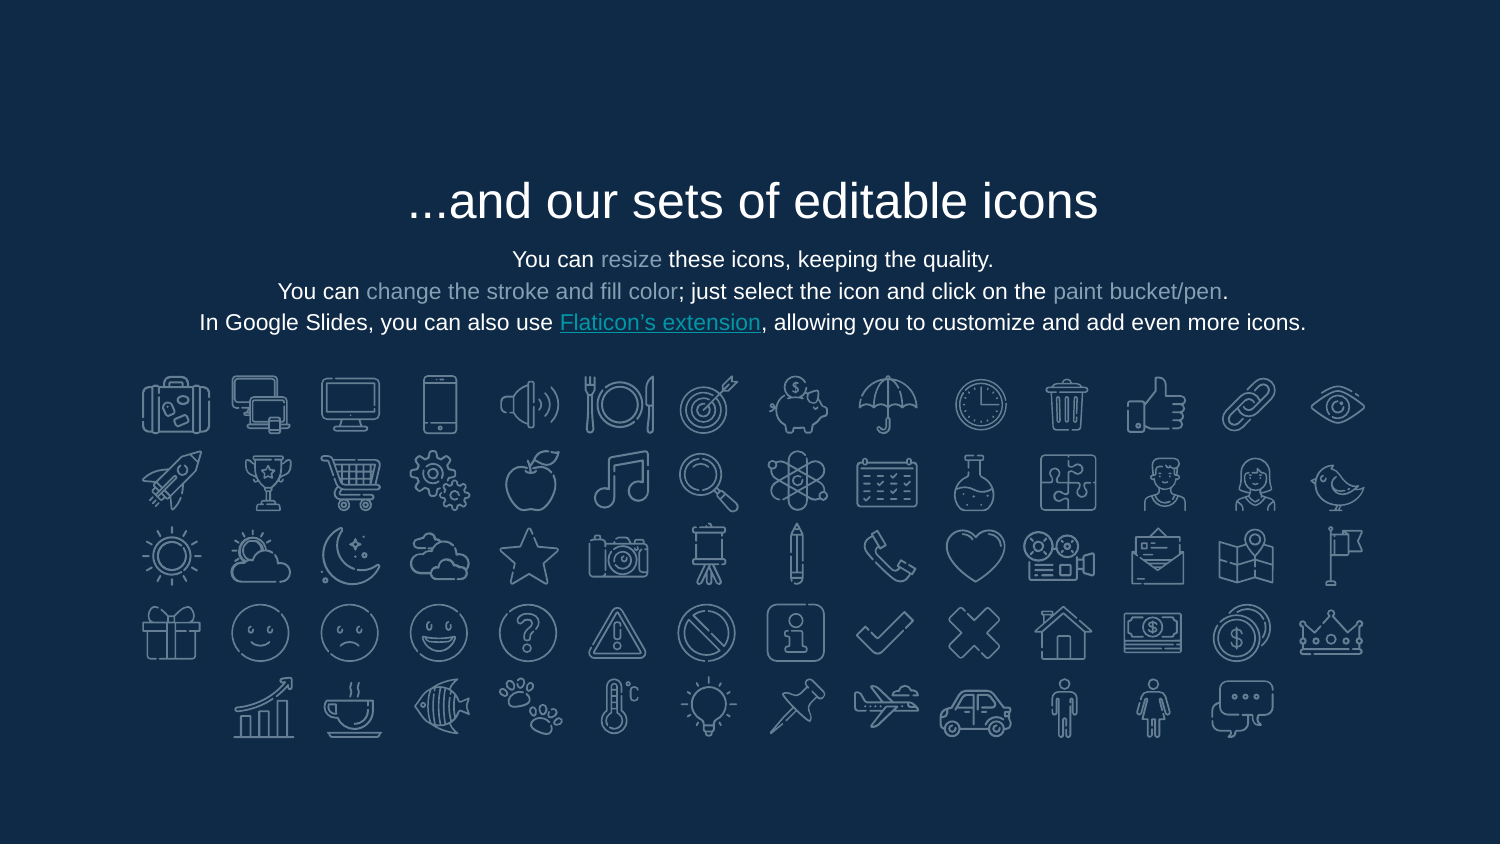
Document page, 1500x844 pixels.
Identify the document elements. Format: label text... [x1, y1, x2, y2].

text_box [593, 450, 650, 509]
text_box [498, 677, 564, 736]
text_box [1126, 376, 1187, 434]
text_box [141, 375, 211, 435]
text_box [856, 457, 918, 508]
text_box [1310, 385, 1366, 425]
text_box [142, 605, 201, 660]
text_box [504, 449, 560, 512]
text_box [1310, 464, 1366, 512]
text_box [230, 529, 292, 584]
text_box [1325, 526, 1363, 586]
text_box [1298, 609, 1364, 656]
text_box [1220, 377, 1278, 432]
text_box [498, 527, 560, 585]
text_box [499, 380, 560, 429]
text_box [1040, 454, 1097, 511]
text_box [1034, 605, 1093, 660]
text_box [863, 529, 917, 583]
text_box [409, 449, 471, 512]
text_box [1211, 680, 1274, 739]
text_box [768, 375, 829, 434]
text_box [409, 603, 469, 663]
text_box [939, 689, 1012, 738]
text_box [945, 529, 1006, 583]
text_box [680, 675, 738, 737]
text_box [1135, 678, 1172, 739]
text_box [1123, 612, 1182, 654]
text_box [790, 522, 804, 585]
list You can resize these icons, keeping the quality. You can change the stroke and fill color; just select the icon and click on the paint bucket/pen. In Google Slides, you can also use Flaticon’s extension, allowing you to customize and add even more icons. [135, 264, 1371, 344]
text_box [244, 455, 292, 512]
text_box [587, 606, 647, 660]
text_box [677, 603, 736, 663]
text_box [323, 681, 383, 739]
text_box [320, 526, 381, 586]
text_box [947, 606, 1001, 660]
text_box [1021, 530, 1096, 582]
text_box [1143, 457, 1187, 512]
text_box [320, 377, 381, 432]
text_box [1045, 378, 1089, 431]
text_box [141, 525, 202, 587]
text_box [600, 678, 640, 735]
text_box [232, 676, 295, 739]
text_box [1218, 528, 1274, 584]
text_box [858, 375, 918, 435]
text_box [231, 375, 291, 435]
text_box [1235, 457, 1276, 512]
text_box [498, 603, 558, 663]
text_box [320, 603, 380, 663]
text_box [855, 610, 915, 655]
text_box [422, 374, 458, 435]
text_box [770, 678, 826, 735]
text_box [588, 534, 649, 578]
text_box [1051, 678, 1078, 739]
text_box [853, 684, 920, 729]
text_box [766, 603, 826, 663]
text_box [954, 378, 1008, 431]
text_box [1212, 603, 1274, 663]
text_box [140, 450, 203, 511]
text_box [1131, 527, 1185, 585]
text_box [766, 450, 830, 512]
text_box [230, 603, 290, 663]
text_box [320, 454, 382, 512]
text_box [691, 522, 727, 586]
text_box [676, 452, 740, 513]
title ...and our sets of editable icons [175, 153, 1332, 233]
text_box [679, 375, 739, 434]
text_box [949, 454, 997, 512]
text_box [584, 375, 655, 435]
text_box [413, 678, 471, 735]
text_box [409, 532, 470, 581]
